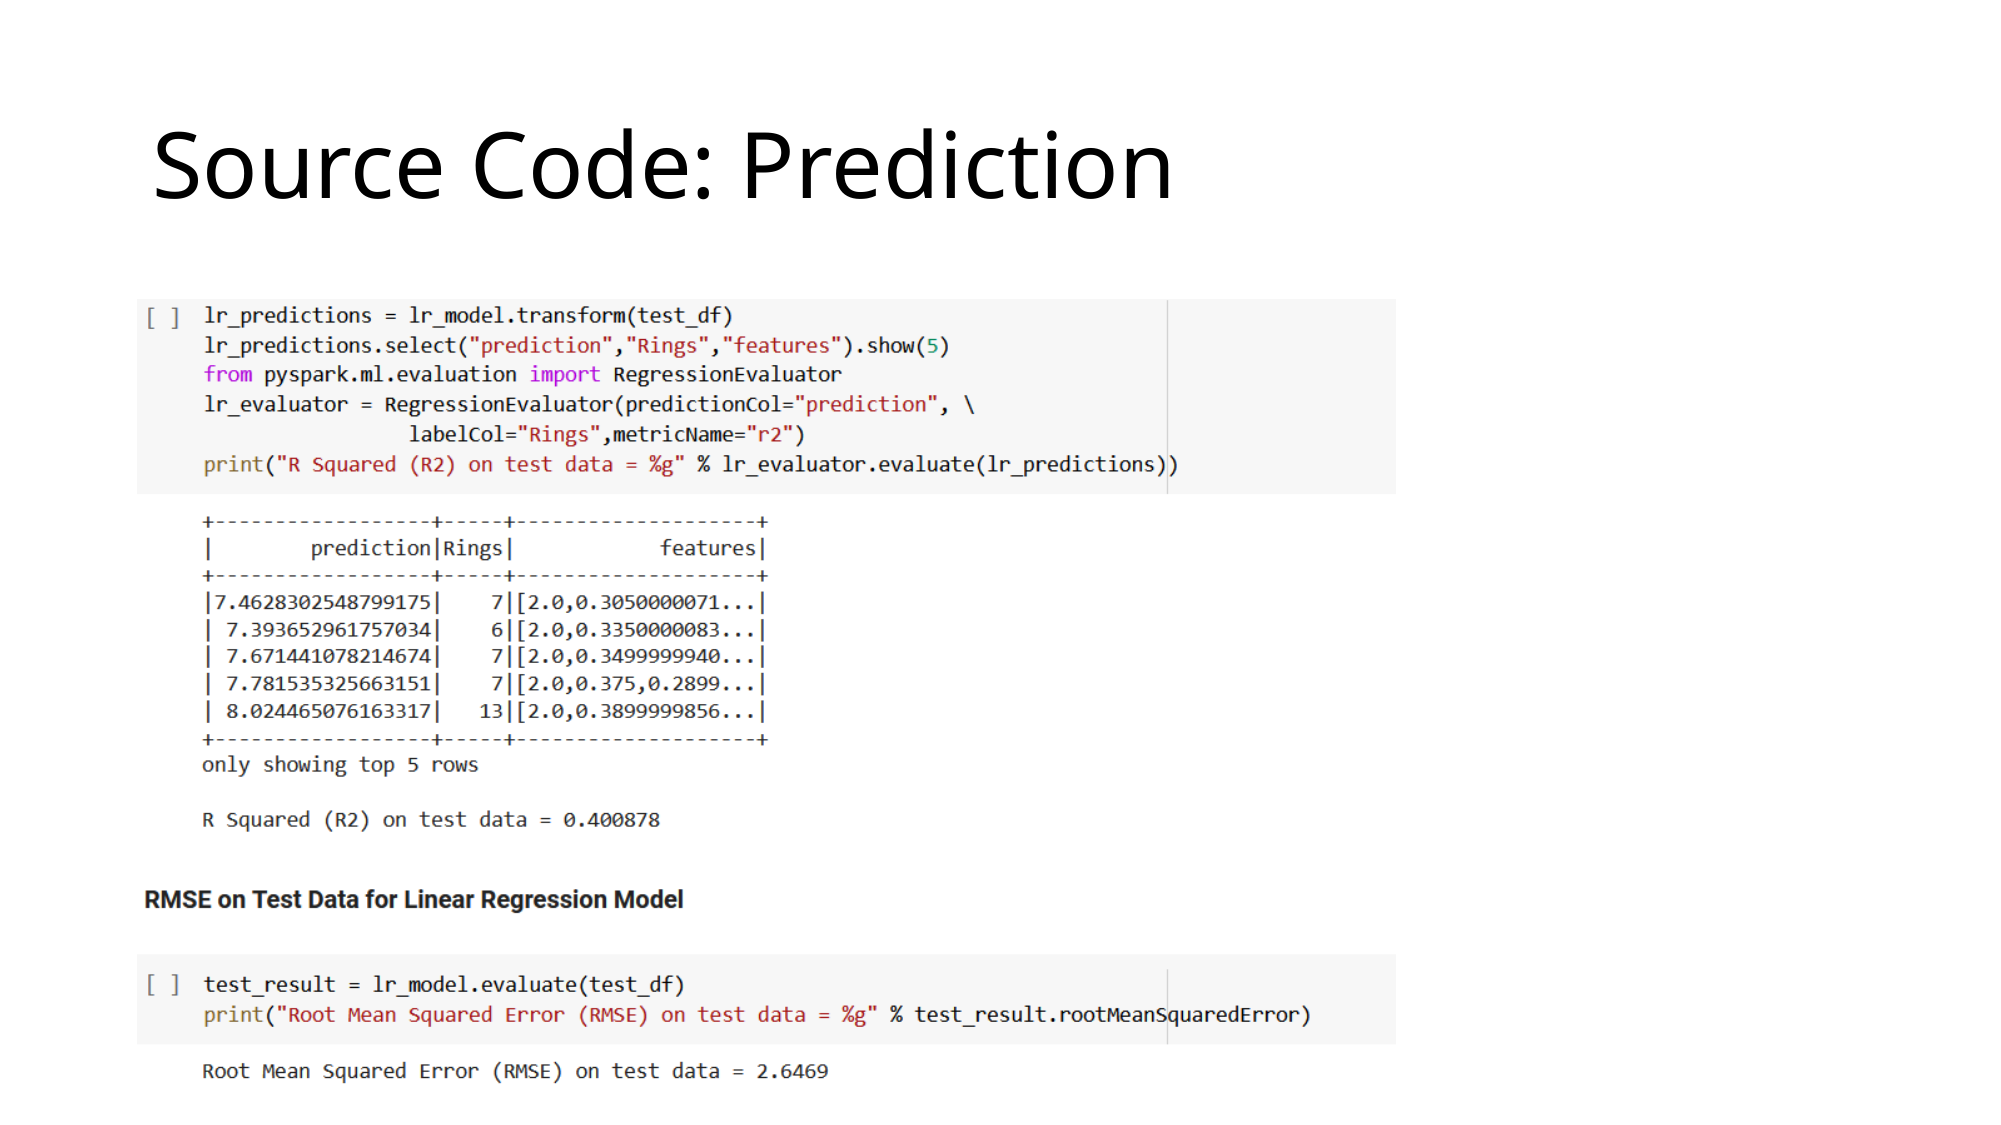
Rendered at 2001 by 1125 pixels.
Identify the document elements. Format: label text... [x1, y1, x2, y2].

picture [137, 299, 1396, 1108]
title Source Code: Prediction [137, 59, 1863, 278]
